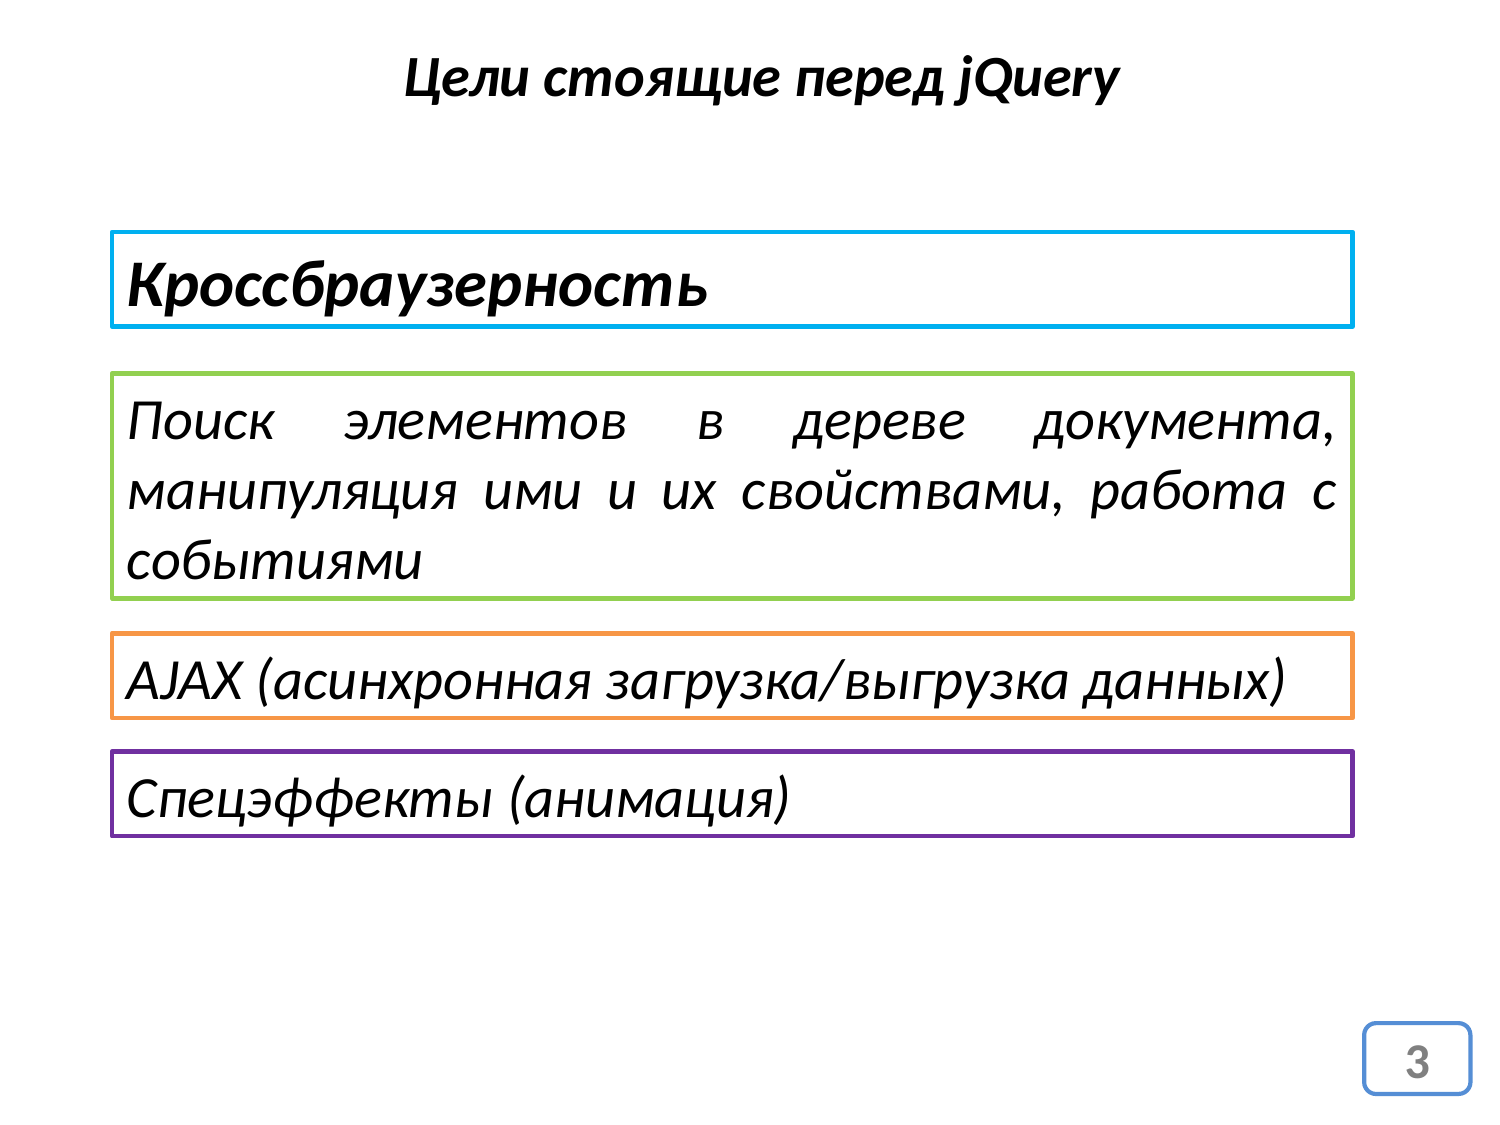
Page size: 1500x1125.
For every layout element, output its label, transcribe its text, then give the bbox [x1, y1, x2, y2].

text_box Поиск элементов в дереве документа, манипуляция ими и их свойствами, работа с событиями [112, 373, 1353, 599]
text_box Спецэффекты (анимация) [112, 751, 1353, 837]
text_box AJAX (асинхронная загрузка/выгрузка данных) [112, 633, 1353, 719]
text_box Кроссбраузерность [112, 231, 1353, 327]
text_box 3 [1362, 1021, 1473, 1097]
text_box Цели стоящие перед jQuery [100, 30, 1424, 116]
